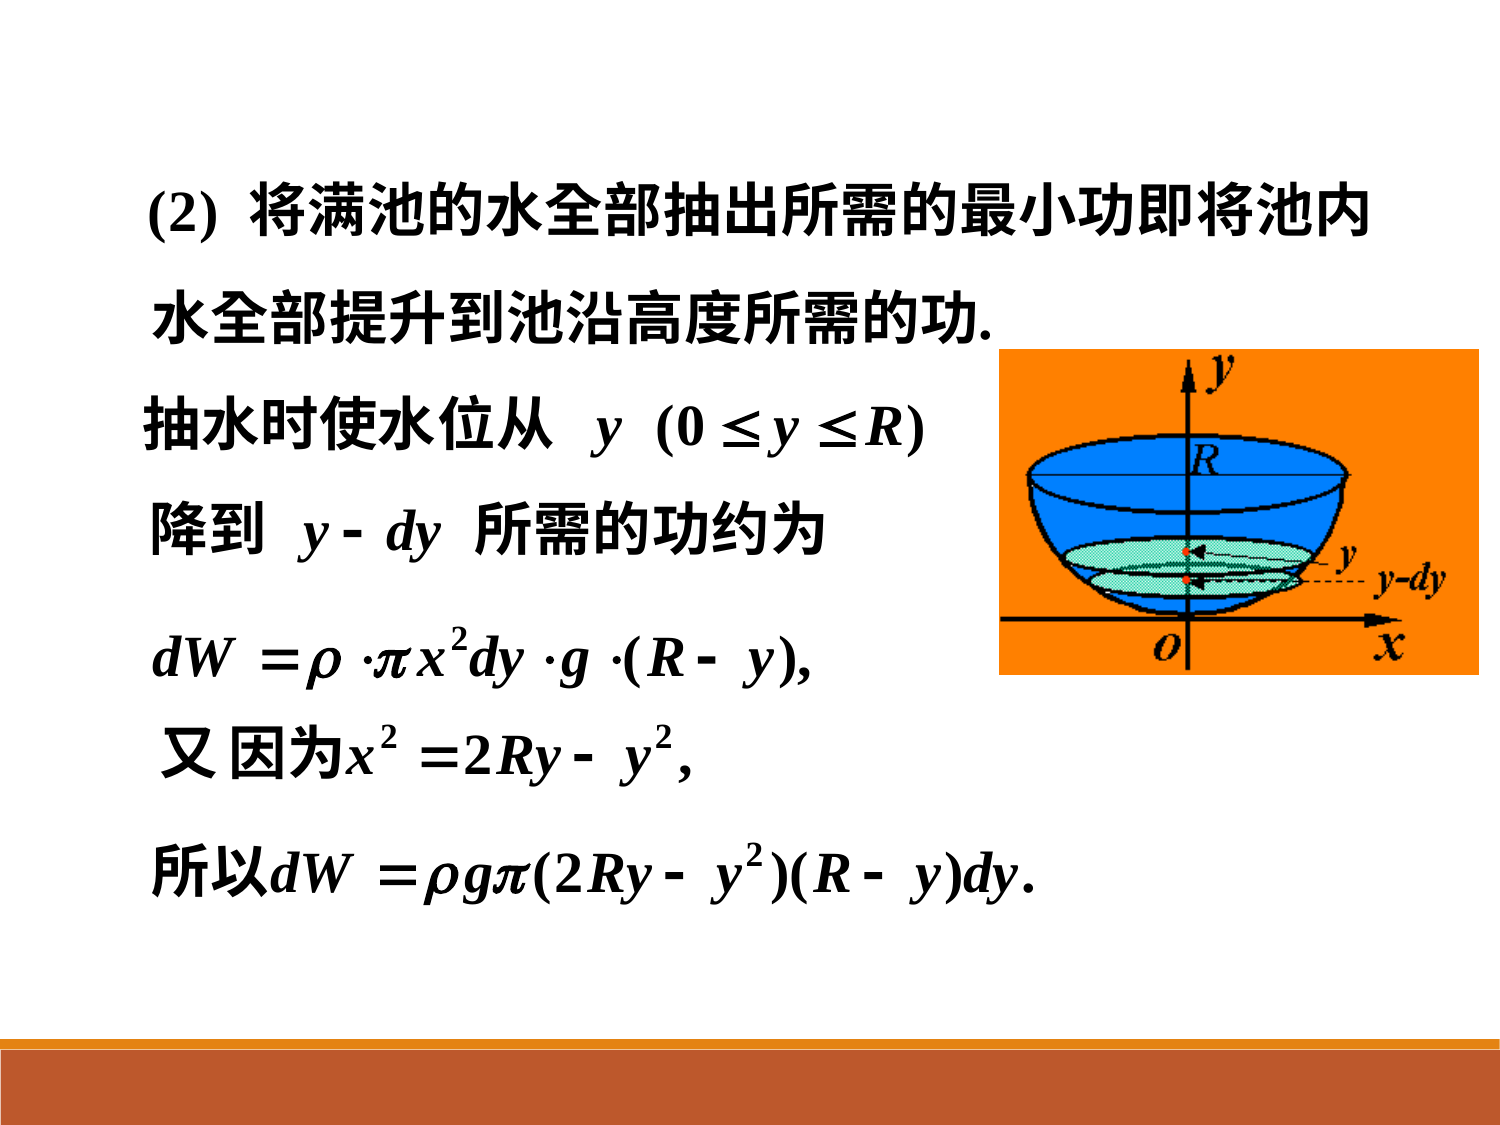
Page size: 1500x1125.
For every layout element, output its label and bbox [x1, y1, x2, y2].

text_box [149, 497, 828, 570]
text_box [149, 833, 1038, 912]
text_box [158, 715, 696, 794]
text_box [999, 349, 1479, 676]
text_box [149, 617, 816, 697]
text_box [140, 393, 929, 538]
text_box [145, 178, 1374, 324]
text_box [149, 286, 995, 353]
